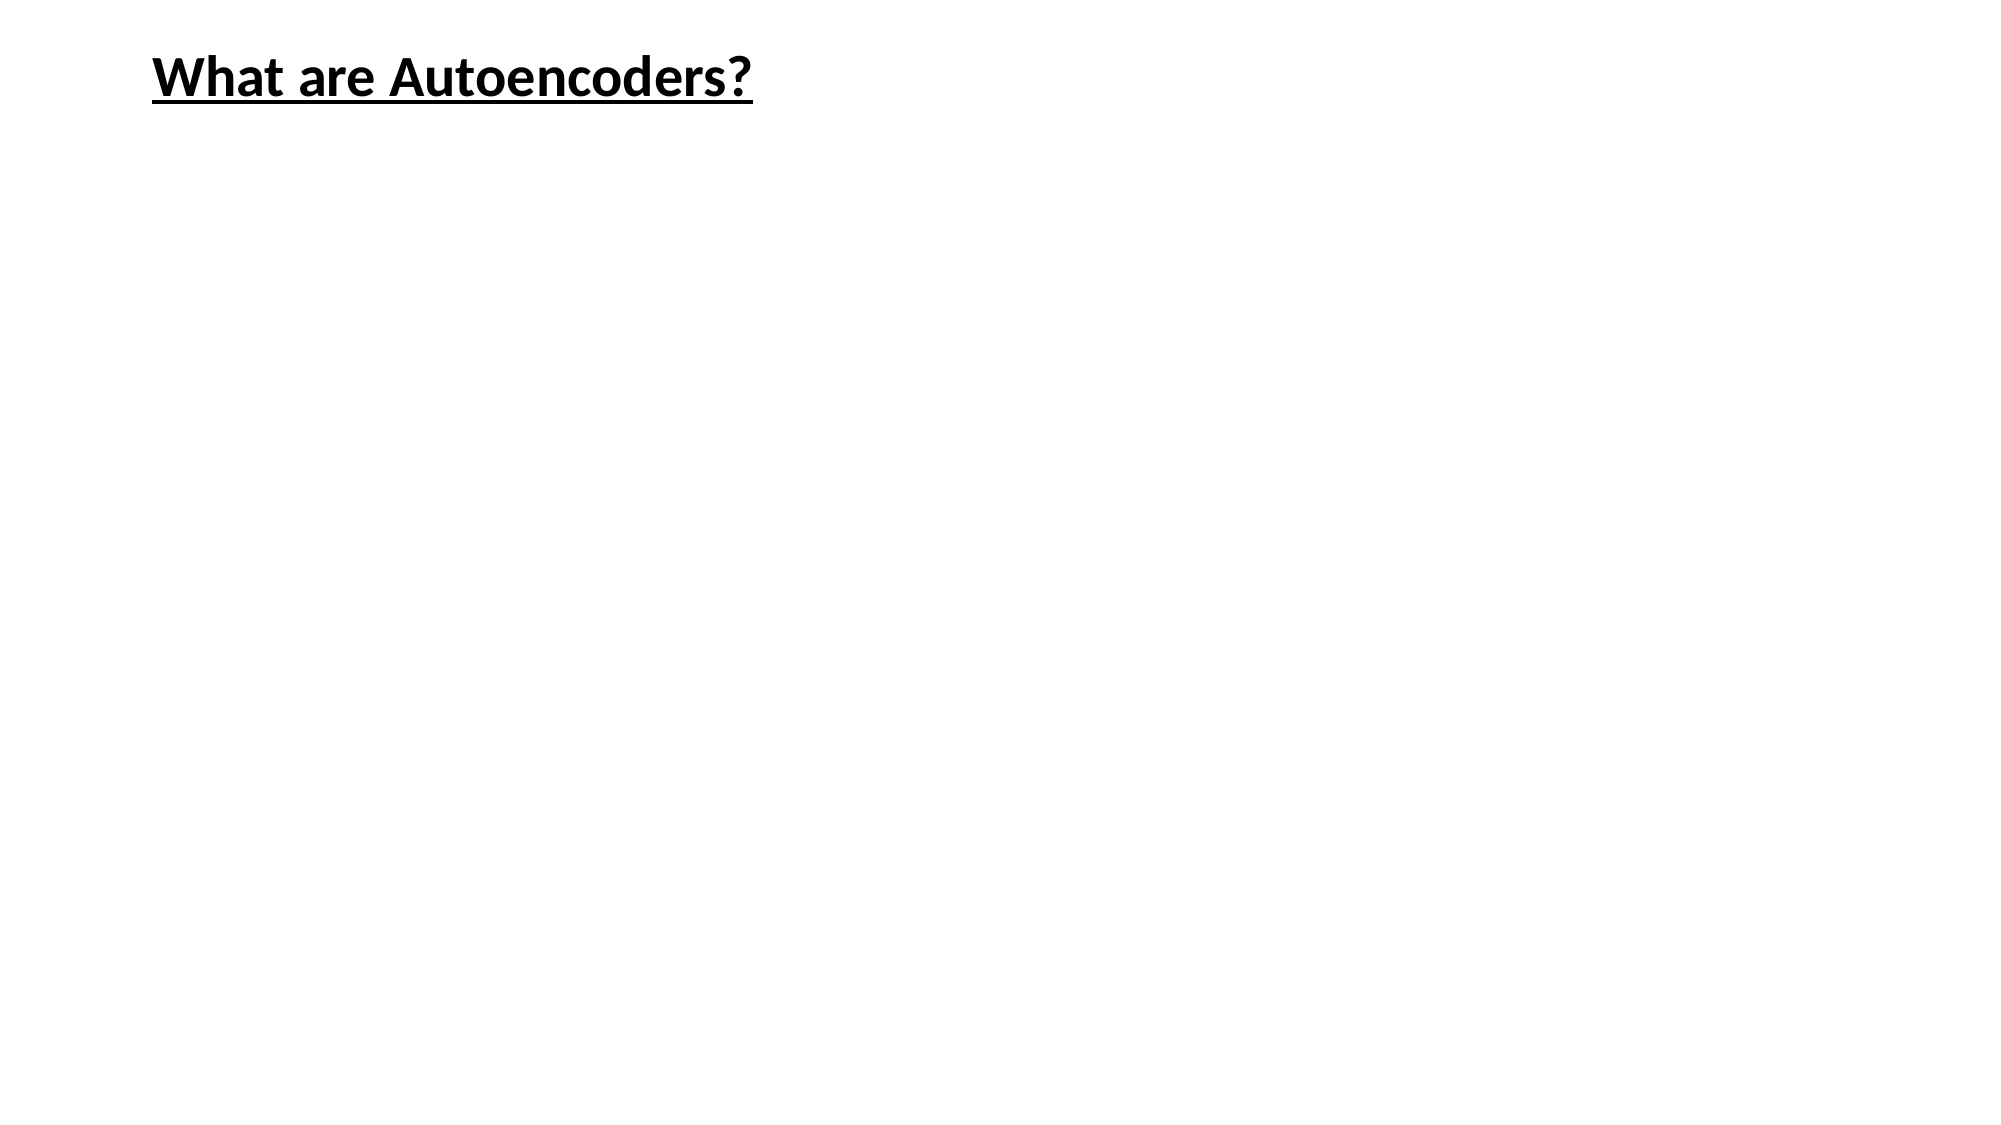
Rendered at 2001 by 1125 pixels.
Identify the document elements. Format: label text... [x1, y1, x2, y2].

list What are Autoencoders? [137, 38, 1863, 1072]
